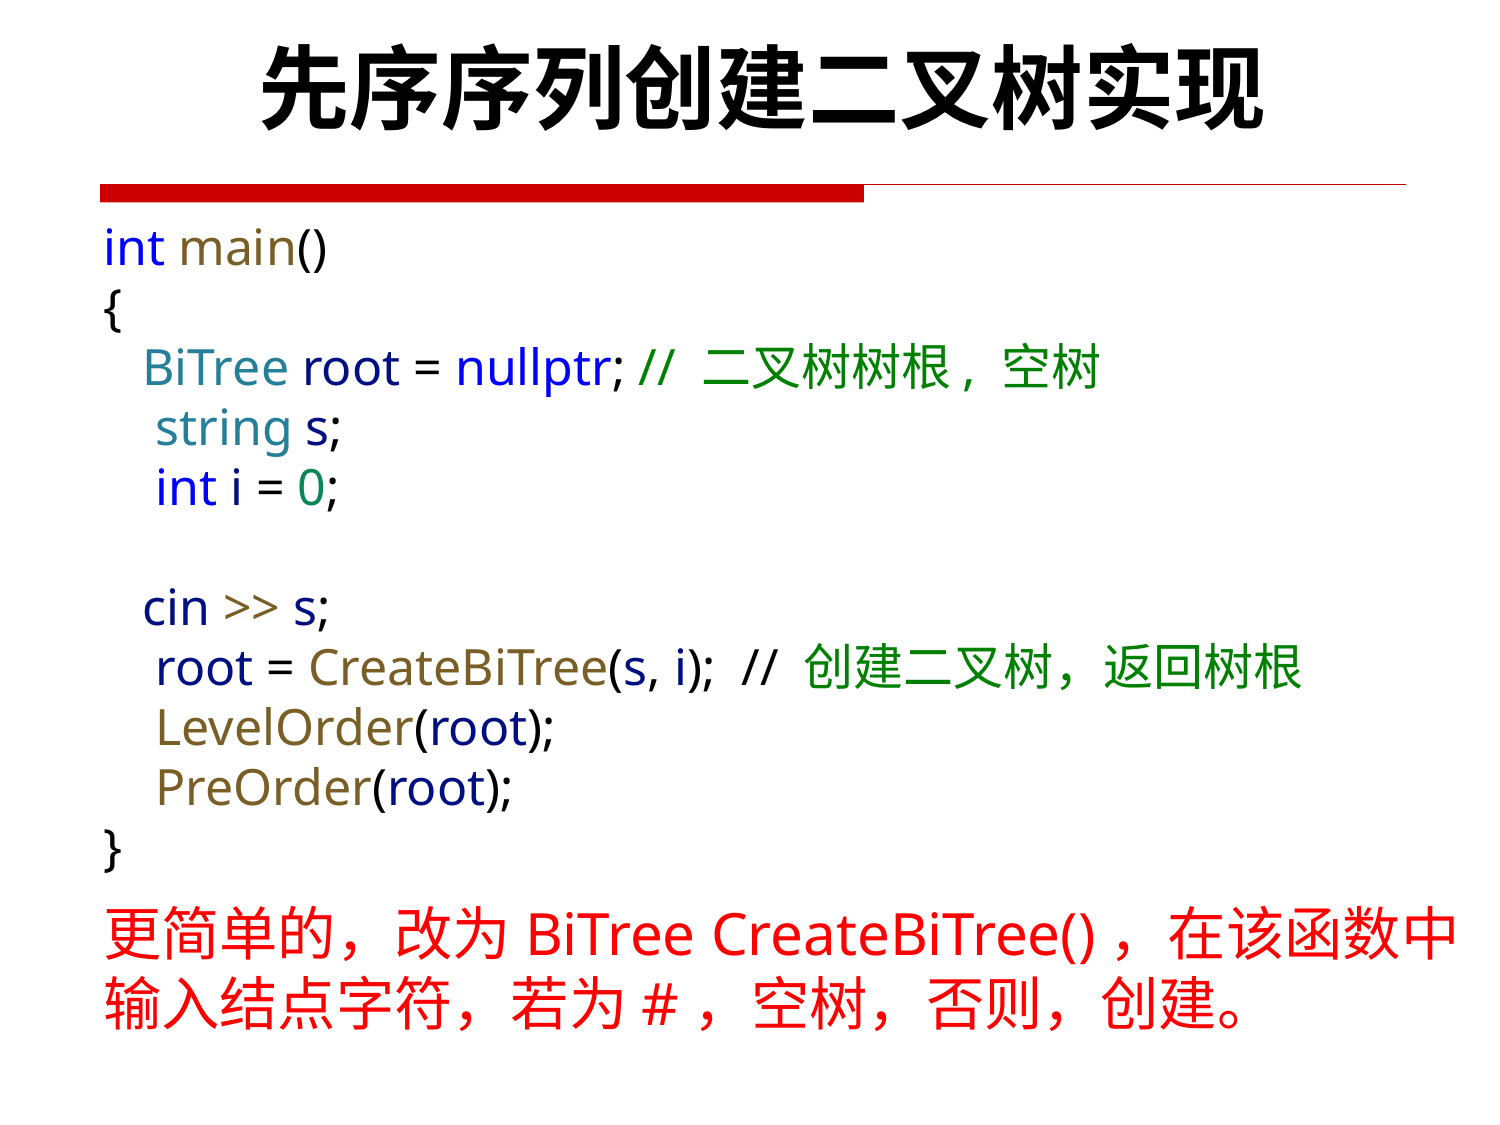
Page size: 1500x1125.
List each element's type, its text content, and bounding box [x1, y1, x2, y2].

text_box int main() { BiTree root = nullptr; // 二叉树树根, 空树 string s; int i = 0; cin >> s; root = CreateBiTree(s, i); // 创建二叉树，返回树根 LevelOrder(root); PreOrder(root); } [88, 208, 1500, 883]
text_box 更简单的，改为BiTree CreateBiTree()，在该函数中输入结点字符，若为#，空树，否则，创建。 [88, 889, 1498, 1045]
text_box 先序序列创建二叉树实现 [145, 23, 1294, 148]
